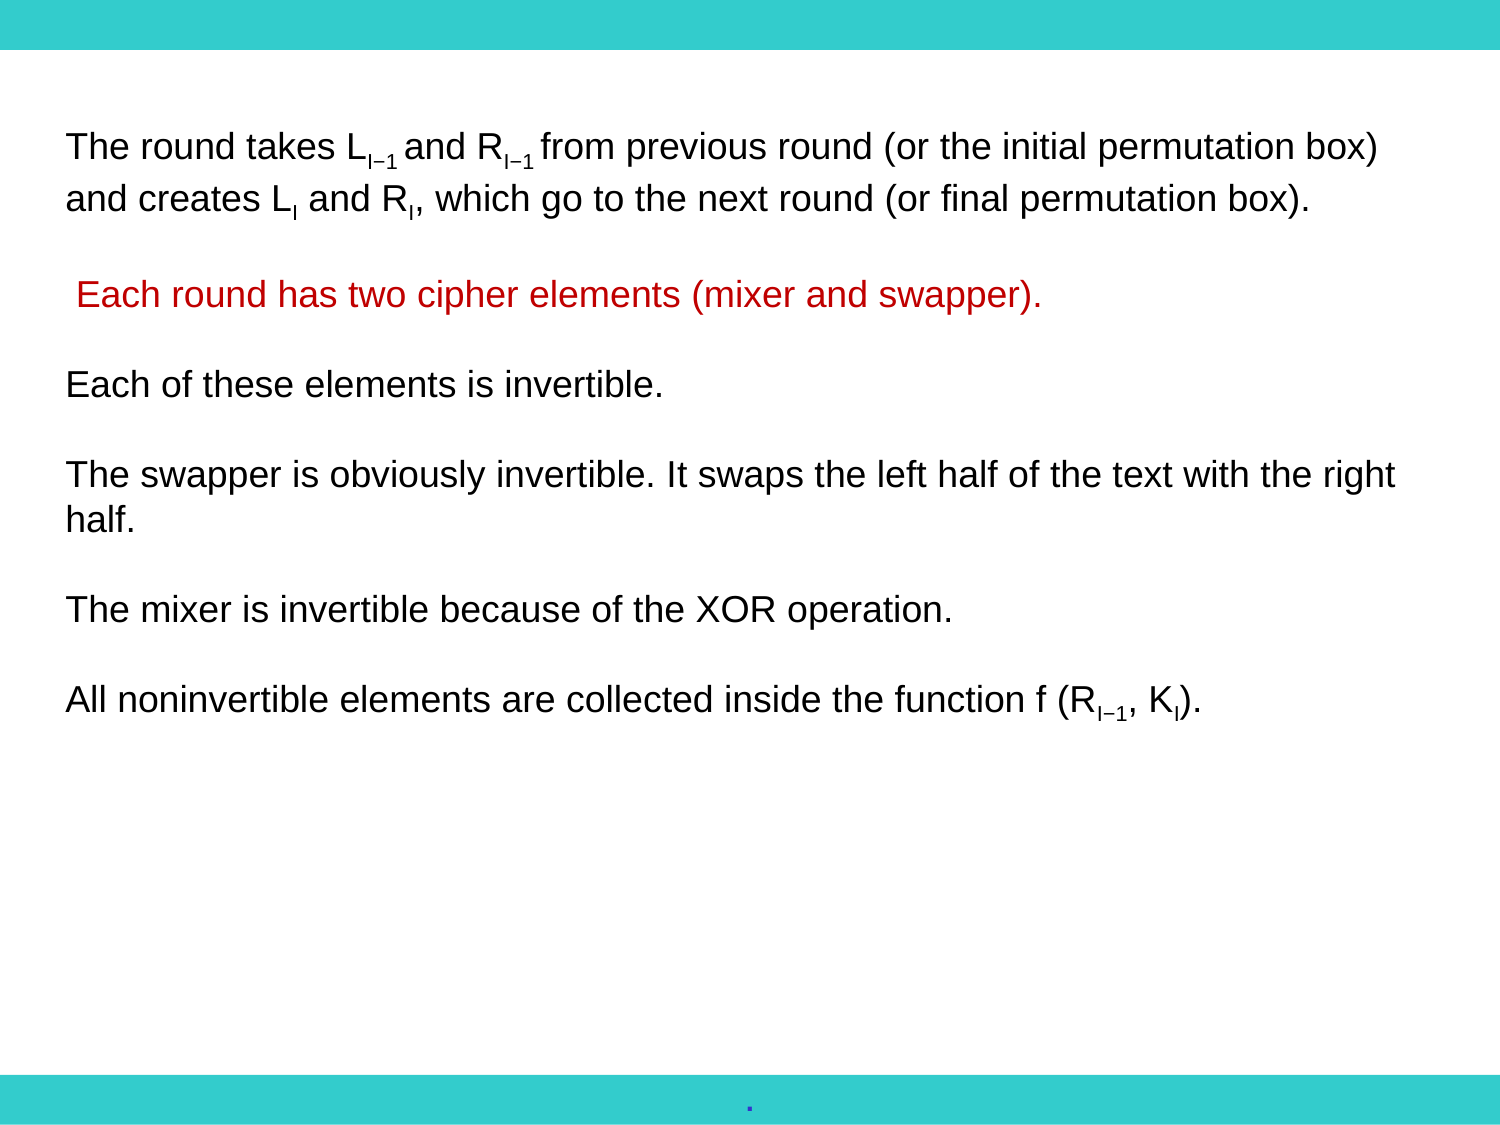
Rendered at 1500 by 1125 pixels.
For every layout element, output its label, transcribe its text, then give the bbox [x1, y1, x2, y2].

text_box The round takes LI−1 and RI−1 from previous round (or the initial permutation box) and creates LI and RI, which go to the next round (or final permutation box). Each round has two cipher elements (mixer and swapper). Each of these elements is invertible. The swapper is obviously invertible. It swaps the left half of the text with the right half. The mixer is invertible because of the XOR operation. All noninvertible elements are collected inside the function f (RI−1, KI). [50, 115, 1412, 734]
text_box [0, 0, 1500, 50]
text_box . [0, 1074, 1500, 1125]
